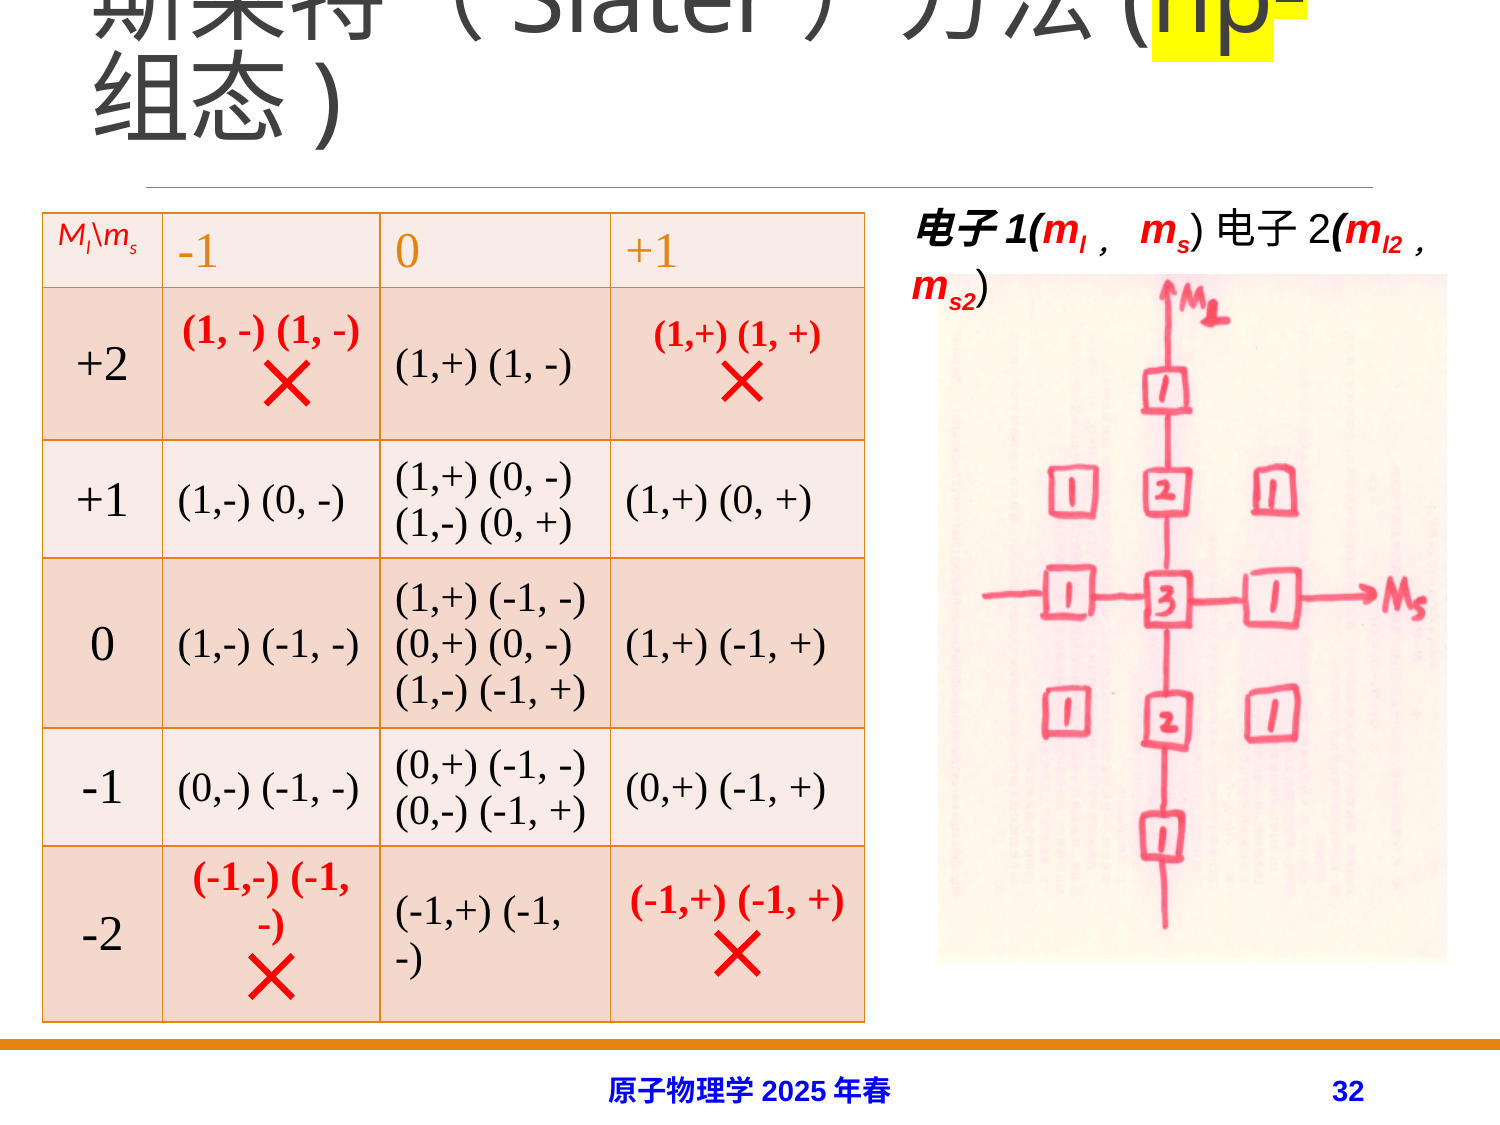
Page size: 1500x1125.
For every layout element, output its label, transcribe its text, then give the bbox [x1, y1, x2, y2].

table_cell -1 [43, 729, 162, 845]
title 斯莱特（Slater）方法(np2 组态) [75, 8, 1438, 163]
footer 原子物理学2025年春 [453, 1059, 1047, 1120]
table_cell (1,+) (1, -) [381, 288, 610, 439]
table_header Ml\ms [43, 214, 162, 287]
table_cell +2 [43, 288, 162, 439]
table_cell +1 [43, 441, 162, 557]
text_box 电子1(ml， ms)电子2(ml2， ms2) [896, 193, 1500, 323]
table_cell (-1,+) (-1, -) [381, 847, 610, 1021]
table_cell 0 [43, 559, 162, 727]
picture [936, 274, 1448, 963]
table_cell (1,-) (0, -) [163, 441, 379, 557]
table_header +1 [611, 214, 864, 287]
table_cell (0,+) (-1, +) [611, 729, 864, 845]
table_cell (0,-) (-1, -) [163, 729, 379, 845]
slide_number 32 [1218, 1059, 1380, 1120]
table_cell (1, -) (1, -)  [163, 288, 379, 439]
table_cell (0,+) (-1, -) (0,-) (-1, +) [381, 729, 610, 845]
table_cell (-1,+) (-1, +)  [611, 847, 864, 1021]
table_cell (1,+) (1, +)  [611, 288, 864, 439]
table_cell (1,+) (-1, -) (0,+) (0, -) (1,-) (-1, +) [381, 559, 610, 727]
table_cell (-1,-) (-1, -)  [163, 847, 379, 1021]
table_cell (1,-) (-1, -) [163, 559, 379, 727]
table_cell (1,+) (0, -) (1,-) (0, +) [381, 441, 610, 557]
table_header 0 [381, 214, 610, 287]
table_cell (1,+) (0, +) [611, 441, 864, 557]
table_header -1 [163, 214, 379, 287]
table_cell (1,+) (-1, +) [611, 559, 864, 727]
table_cell -2 [43, 847, 162, 1021]
